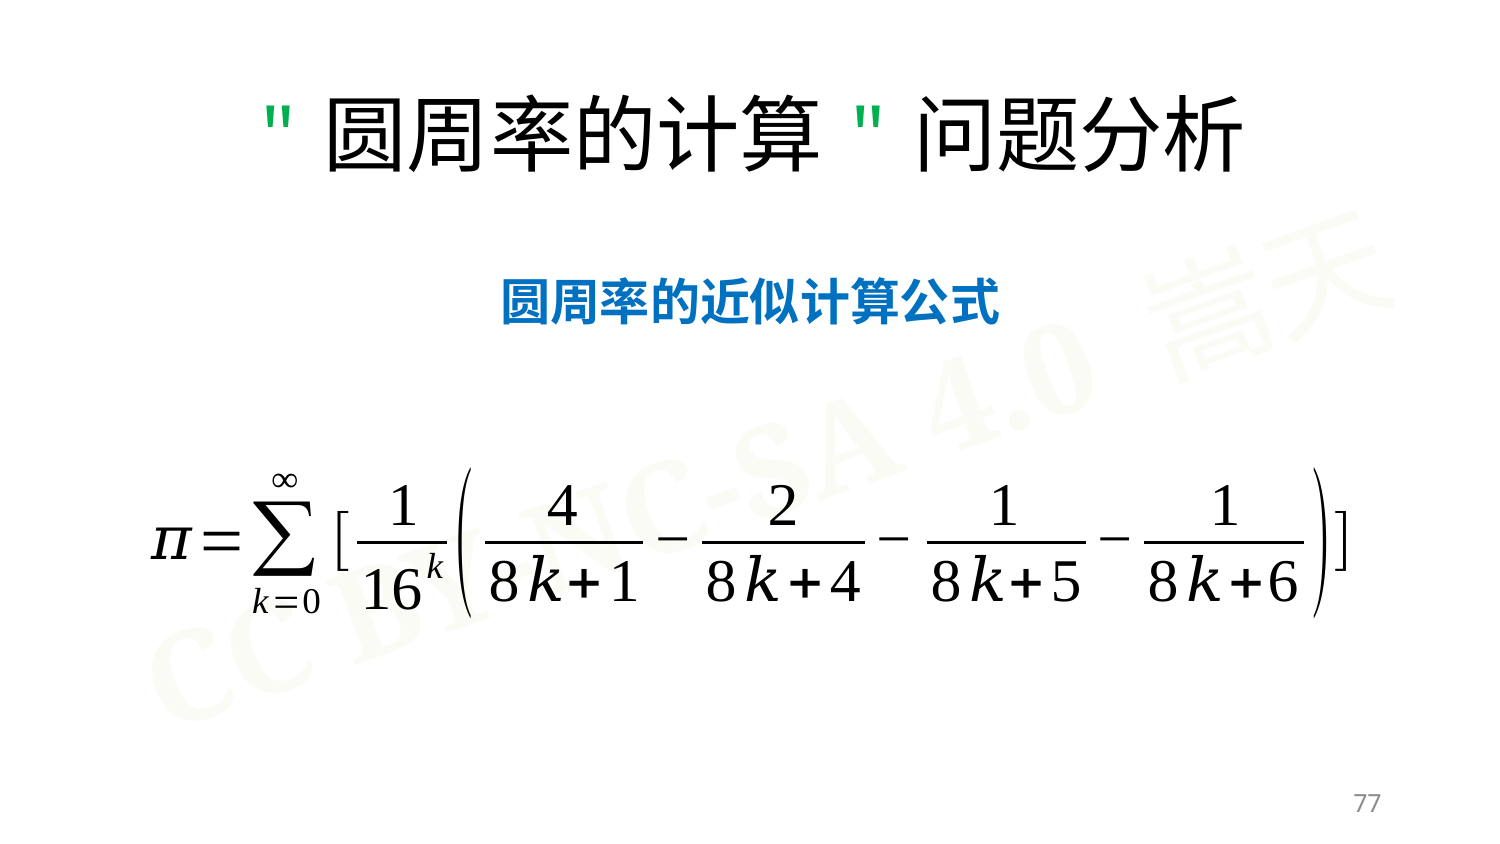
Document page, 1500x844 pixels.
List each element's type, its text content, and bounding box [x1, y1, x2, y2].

slide_number 77 [1059, 782, 1397, 828]
text_box "圆周率的计算"问题分析 [0, 79, 1500, 211]
text_box 圆周率的近似计算公式 [0, 232, 1500, 338]
